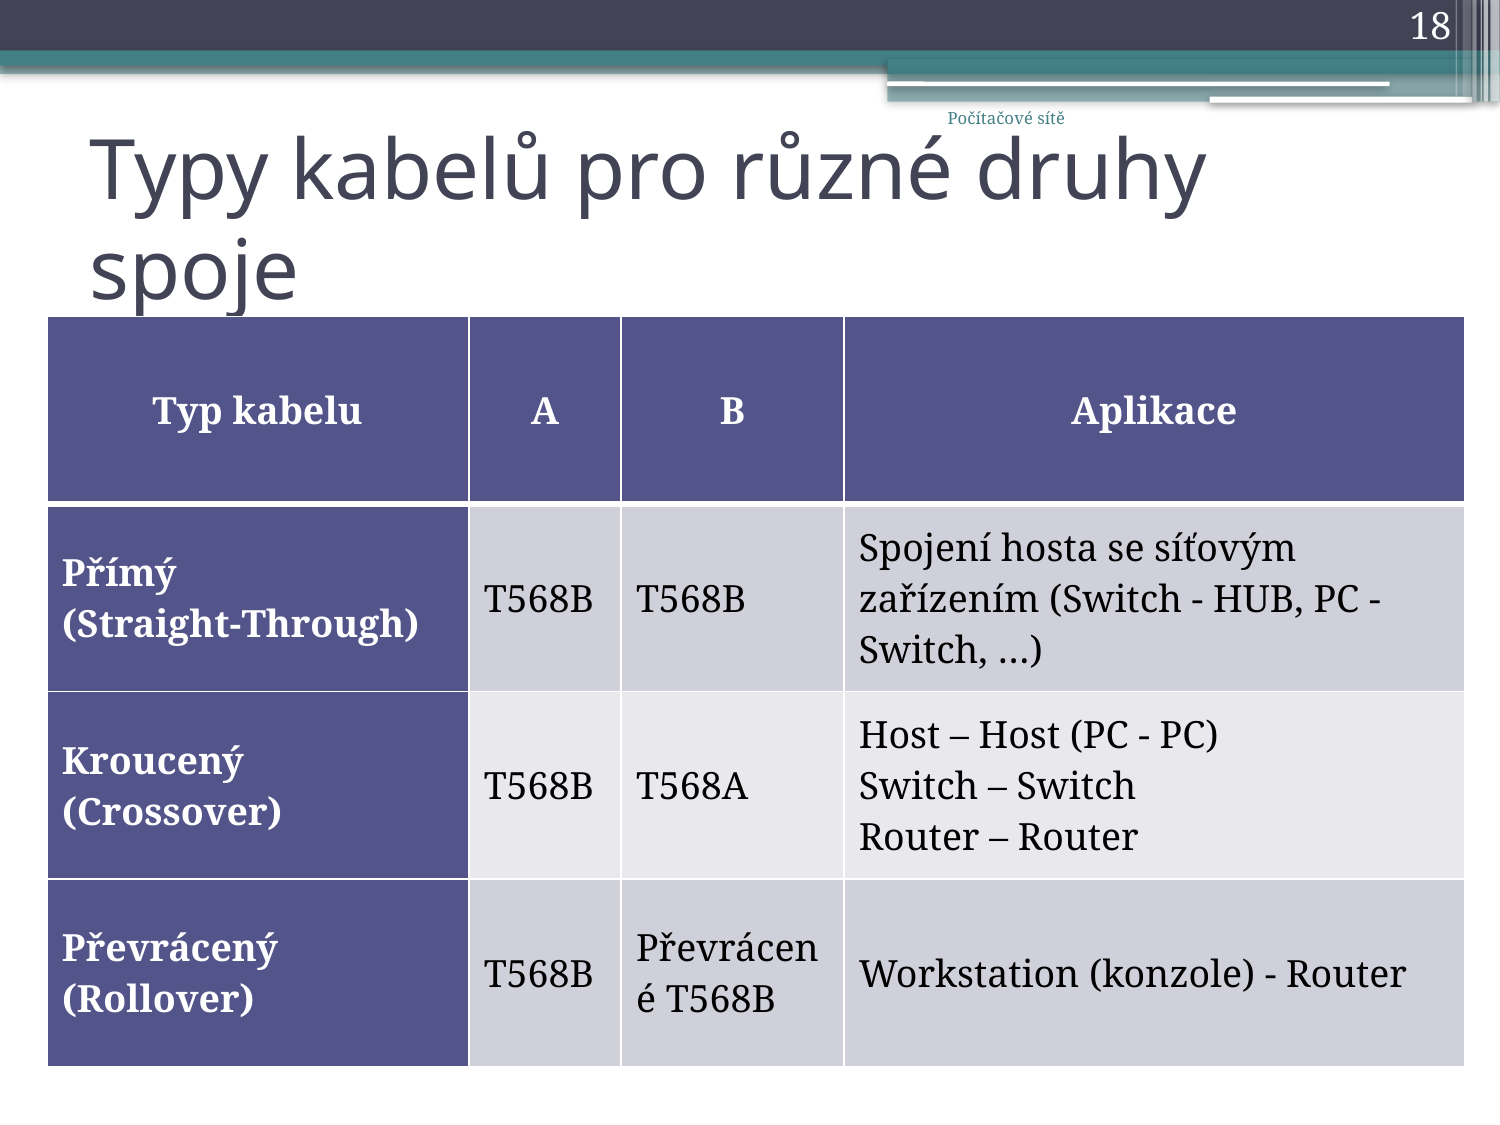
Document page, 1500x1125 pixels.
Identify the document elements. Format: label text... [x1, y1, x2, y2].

footer Počítačové sítě [862, 100, 1080, 176]
table_cell T568B [470, 880, 620, 1066]
table_header B [622, 317, 843, 501]
table_header A [470, 317, 620, 501]
table_cell Host – Host (PC - PC) Switch – Switch Router – Router [845, 692, 1464, 878]
table_cell Převrácený (Rollover) [48, 880, 468, 1066]
table_header Aplikace [845, 317, 1464, 501]
table_cell T568B [470, 507, 620, 691]
title Typy kabelů pro různé druhy spoje [75, 128, 1425, 304]
table_header Typ kabelu [48, 317, 468, 501]
table_cell Spojení hosta se síťovým zařízením (Switch - HUB, PC - Switch, …) [845, 507, 1464, 691]
table_cell T568B [622, 507, 843, 691]
table_cell Přímý (Straight-Through) [48, 507, 468, 691]
table_cell Kroucený (Crossover) [48, 692, 468, 878]
table_cell Workstation (konzole) - Router [845, 880, 1464, 1066]
slide_number 18 [1341, 0, 1466, 61]
table_cell T568B [470, 692, 620, 878]
table_cell Převrácené T568B [622, 880, 843, 1066]
table_cell T568A [622, 692, 843, 878]
